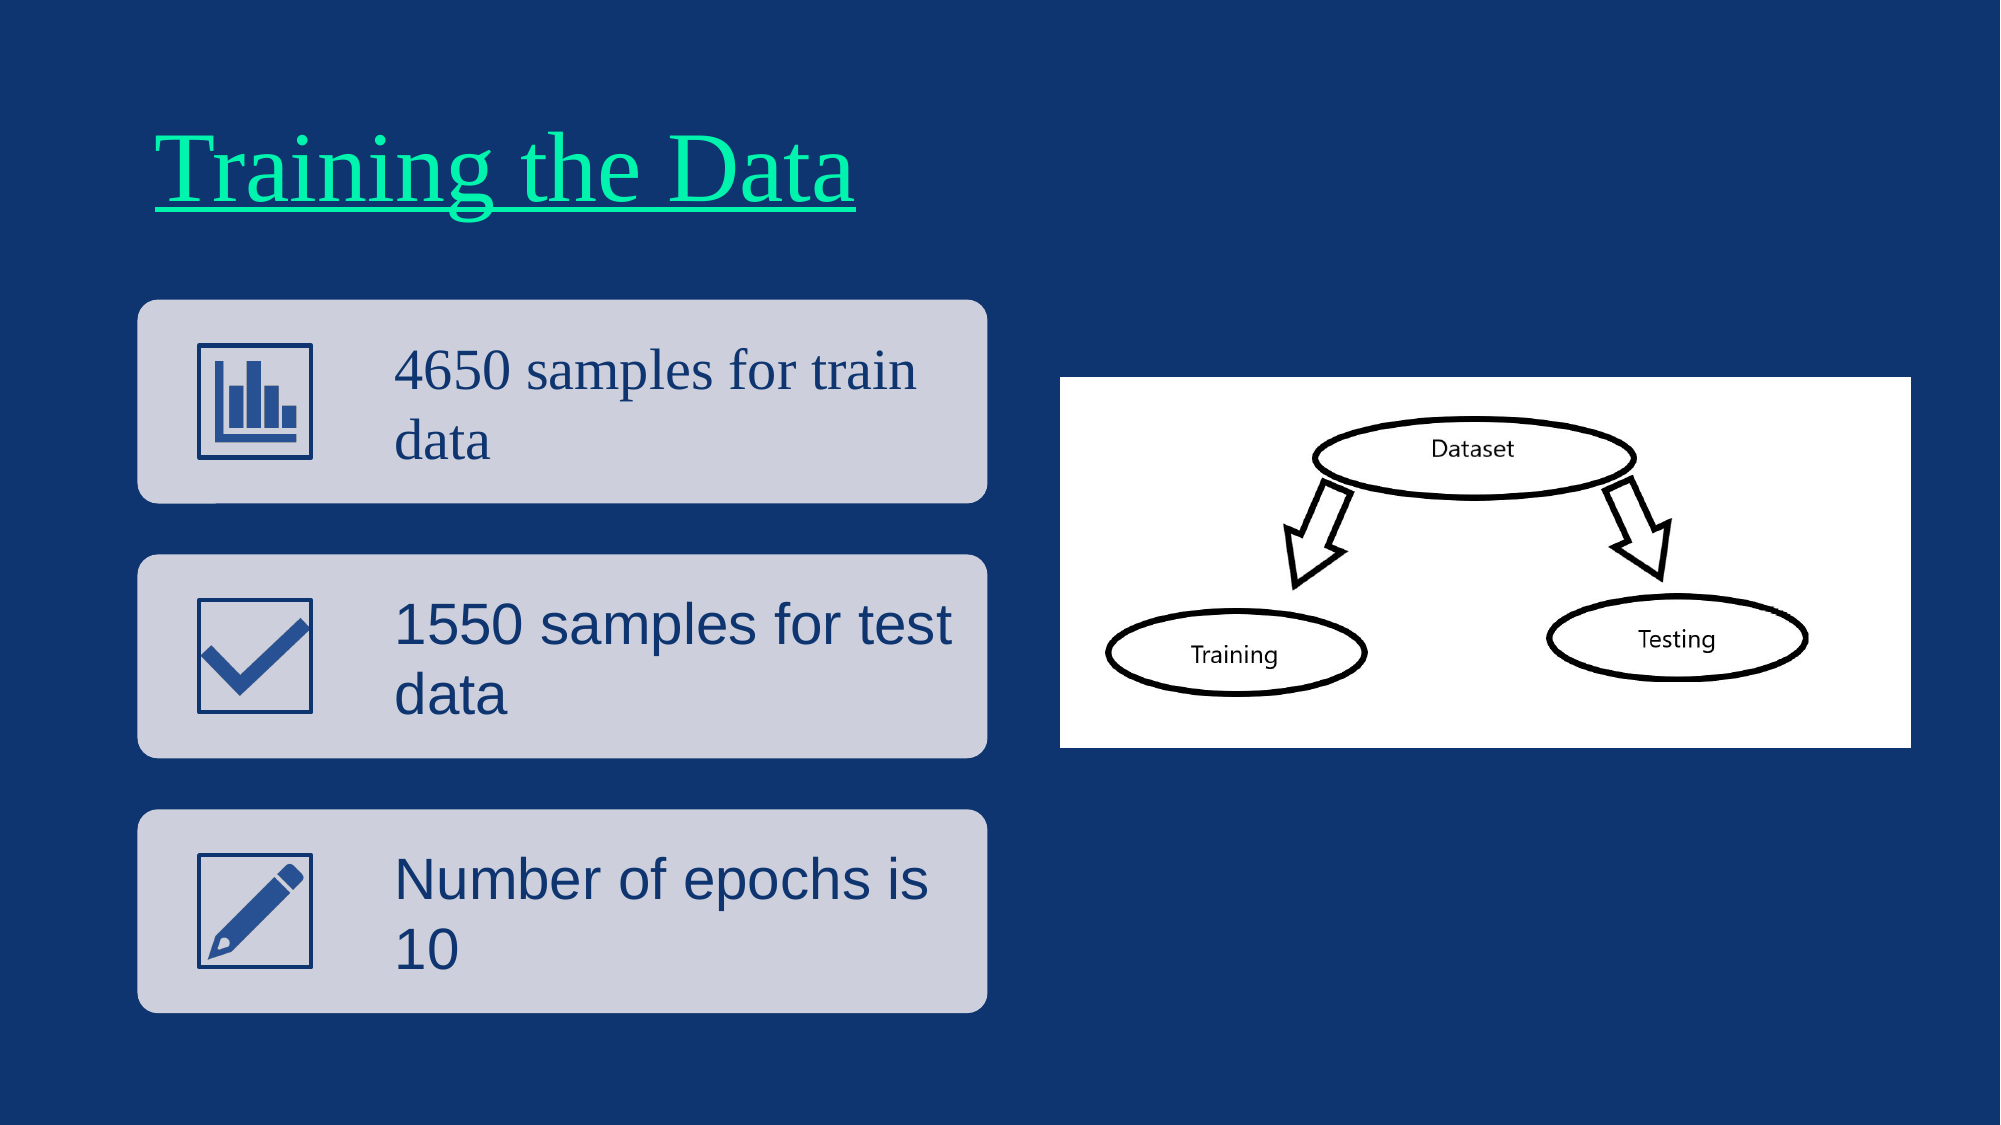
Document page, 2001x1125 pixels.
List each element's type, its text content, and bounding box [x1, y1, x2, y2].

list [137, 299, 988, 1014]
title Training the Data [137, 101, 874, 246]
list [1059, 377, 1911, 748]
